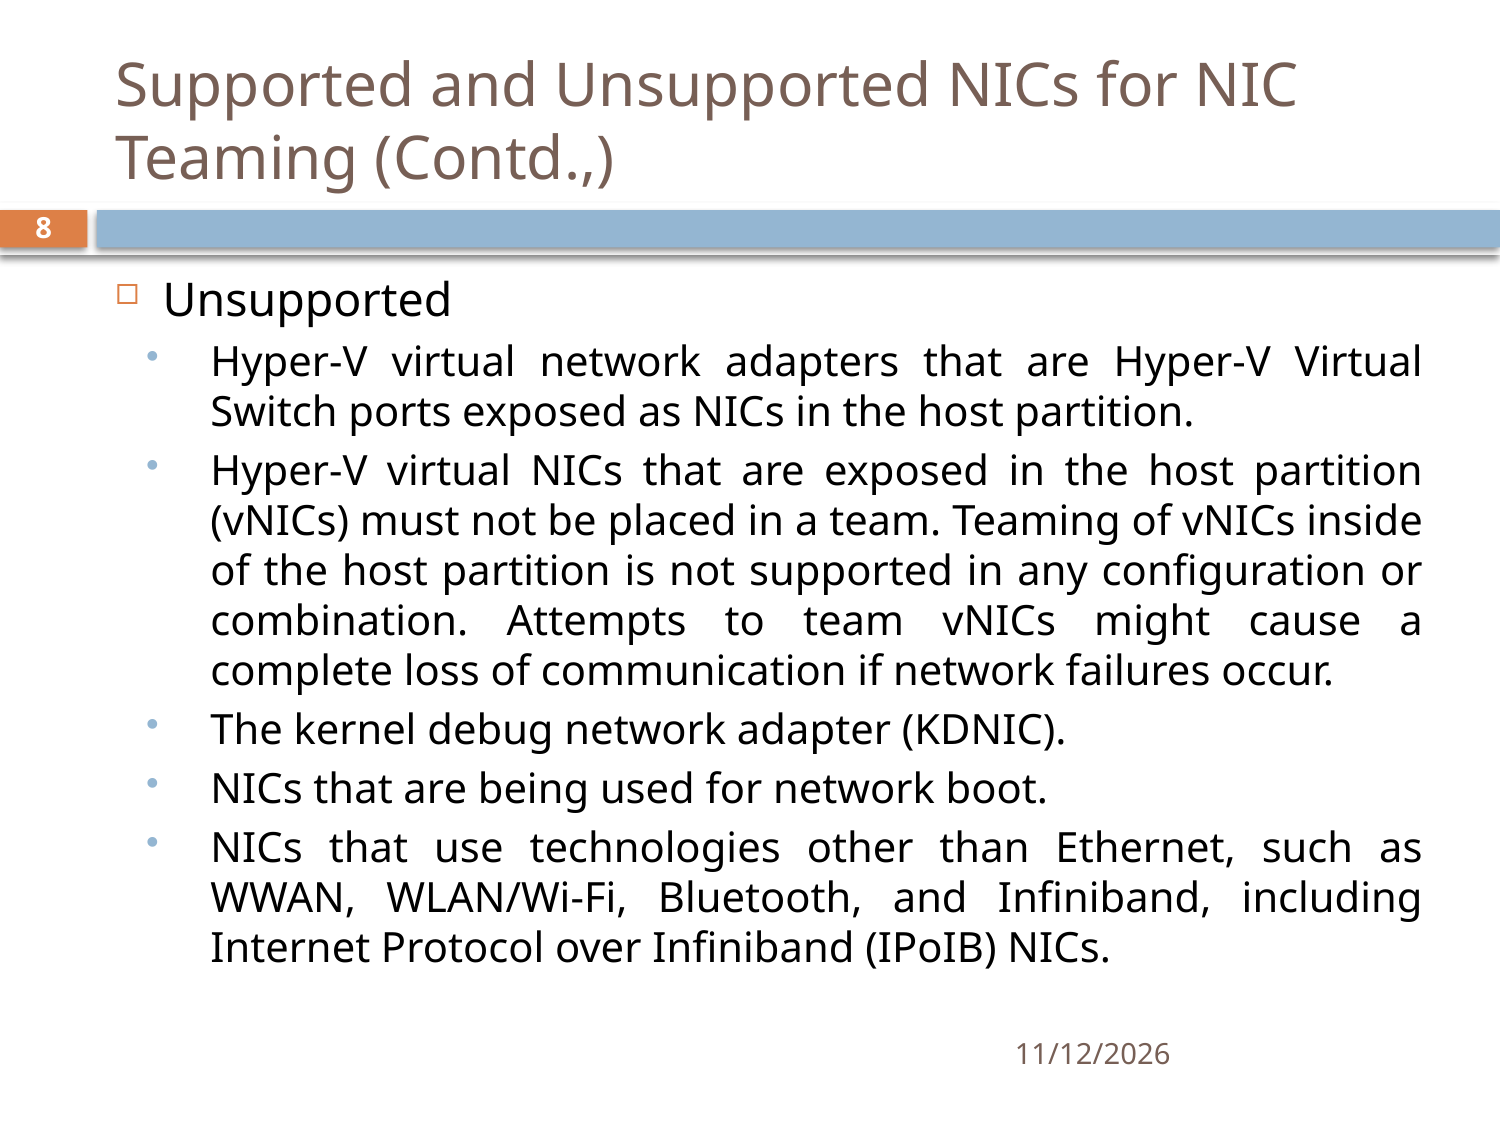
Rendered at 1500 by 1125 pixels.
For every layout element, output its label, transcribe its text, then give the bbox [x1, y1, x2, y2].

slide_number 8 [0, 208, 88, 249]
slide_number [999, 1025, 1438, 1085]
list Unsupported Hyper-V virtual network adapters that are Hyper-V Virtual Switch ports exposed as NICs in the host partition. Hyper-V virtual NICs that are exposed in the host partition (vNICs) must not be placed in a team. Teaming of vNICs inside of the host partition is not supported in any configuration or combination. Attempts to team vNICs might cause a complete loss of communication if network failures occur. The kernel debug network adapter (KDNIC). NICs that are being used for network boot. NICs that use technologies other than Ethernet, such as WWAN, WLAN/Wi-Fi, Bluetooth, and Infiniband, including Internet Protocol over Infiniband (IPoIB) NICs. [100, 262, 1438, 1000]
title Supported and Unsupported NICs for NIC Teaming (Contd.,) [100, 37, 1438, 200]
